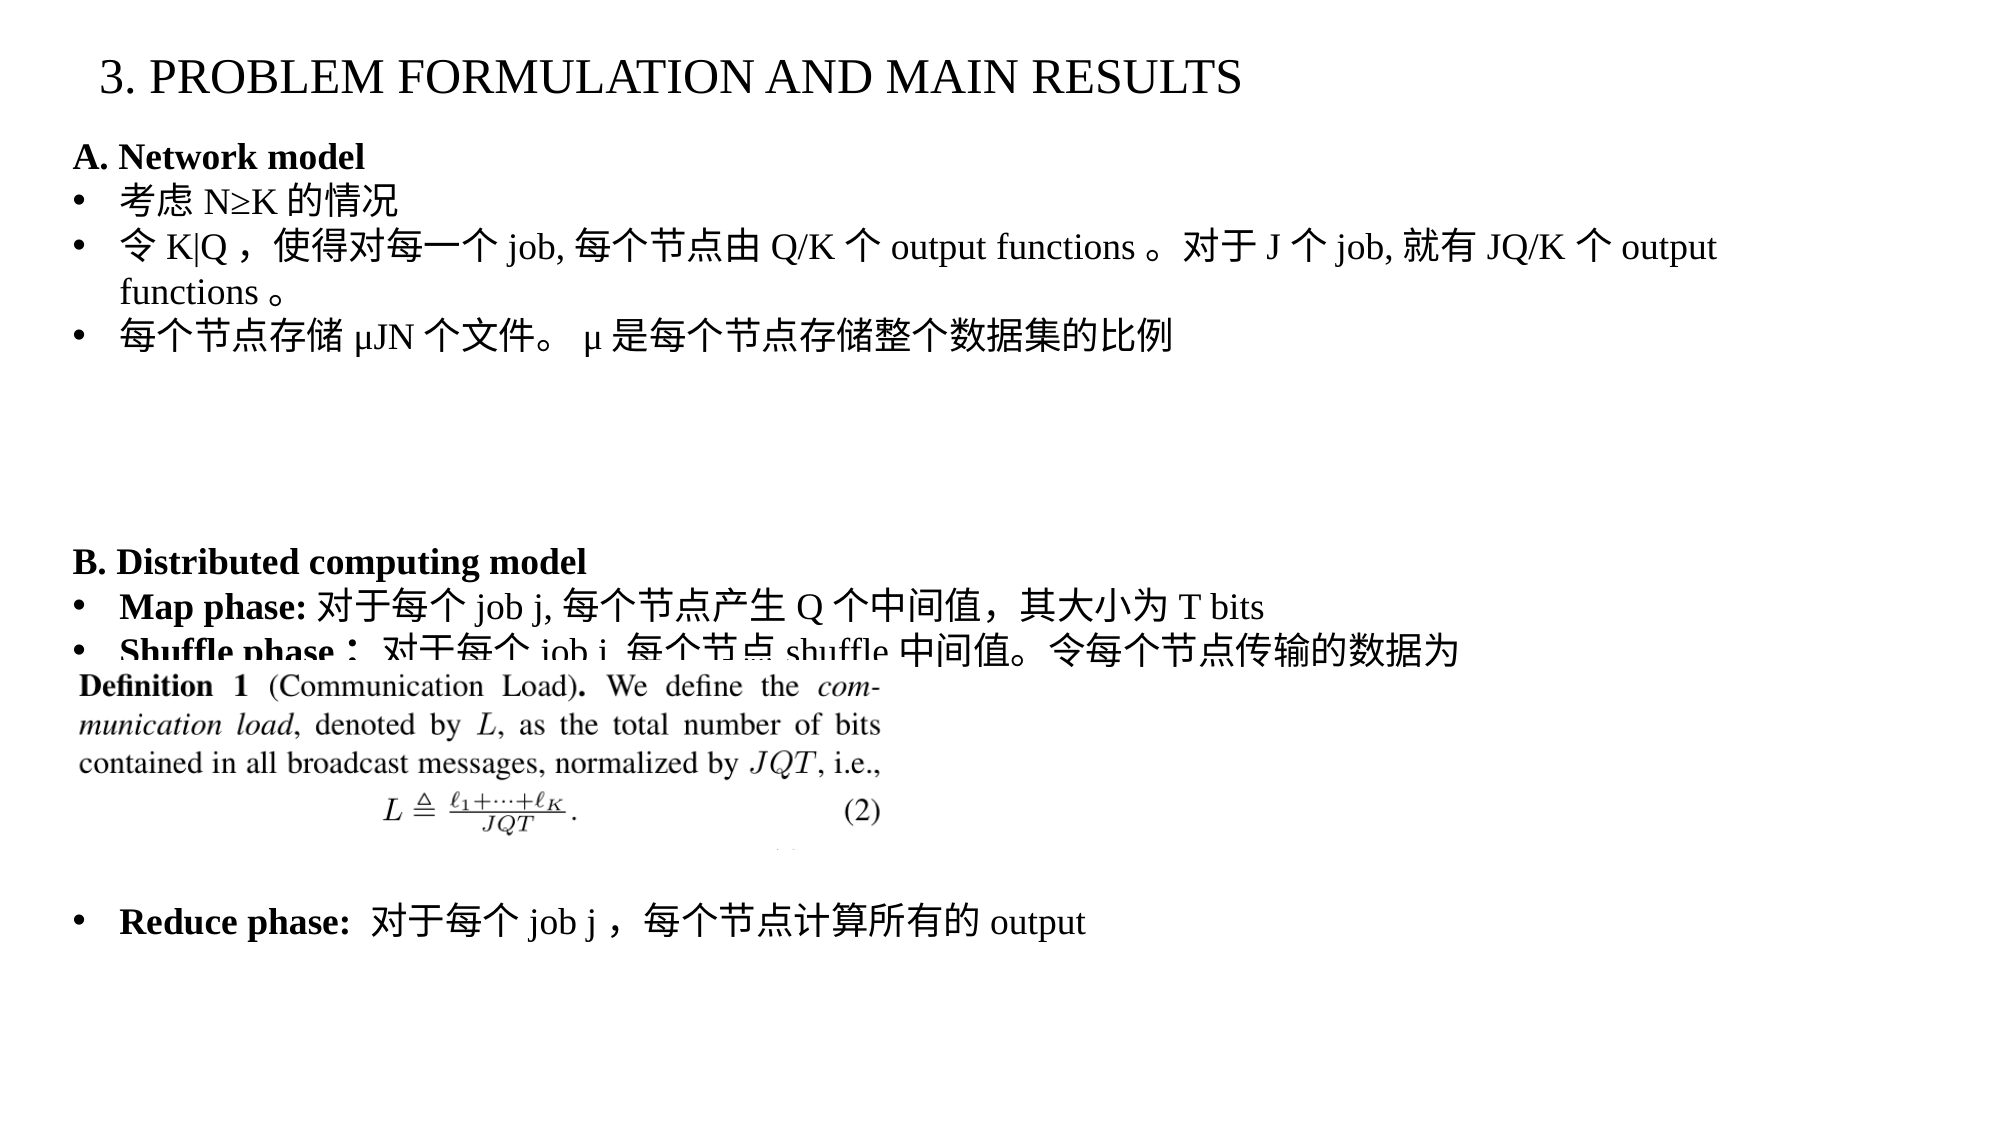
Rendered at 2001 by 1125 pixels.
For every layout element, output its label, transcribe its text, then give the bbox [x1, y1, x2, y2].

title 3. PROBLEM FORMULATION AND MAIN RESULTS [84, 46, 1795, 109]
picture [57, 660, 895, 850]
